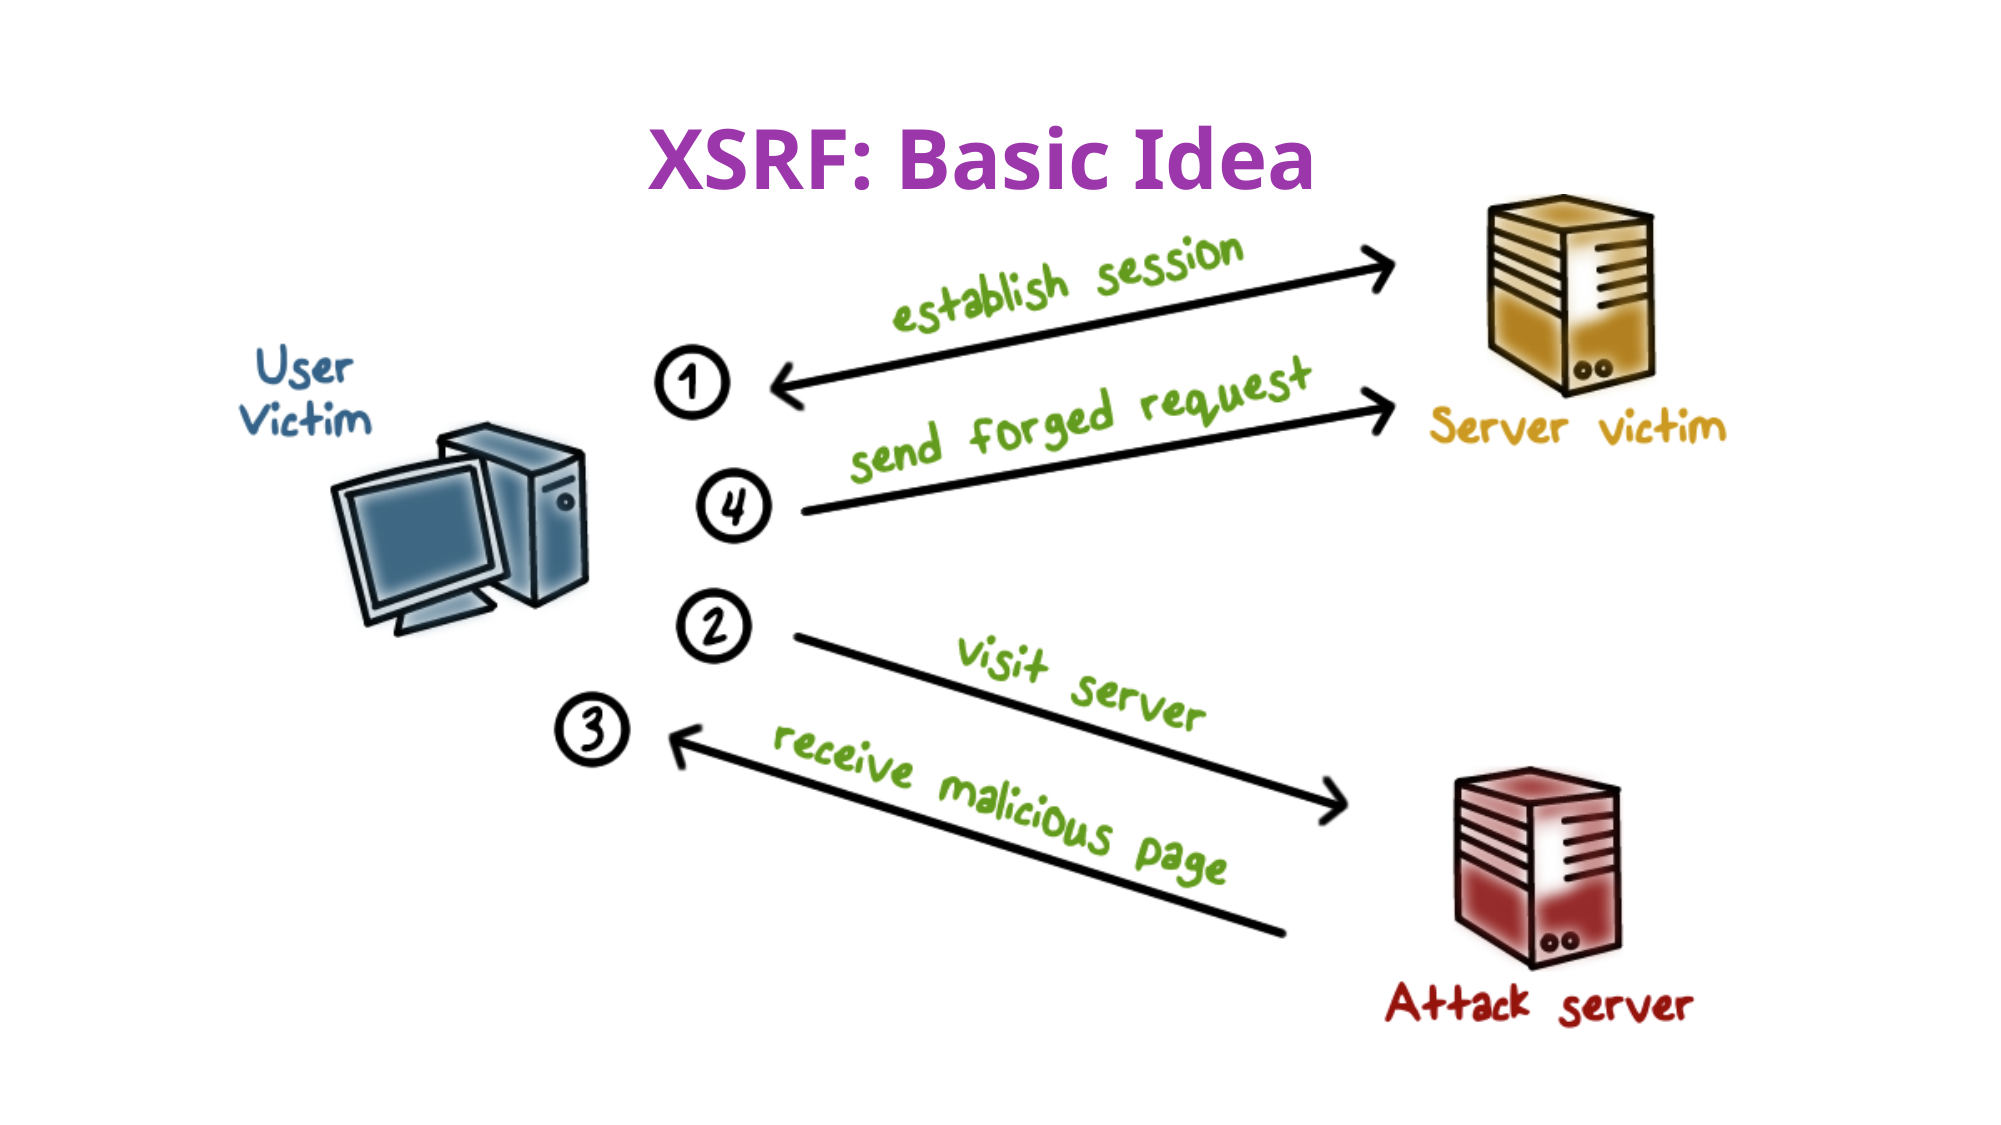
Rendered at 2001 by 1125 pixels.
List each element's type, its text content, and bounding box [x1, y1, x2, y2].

picture [234, 194, 1732, 1032]
title XSRF: Basic Idea [133, 37, 1834, 225]
